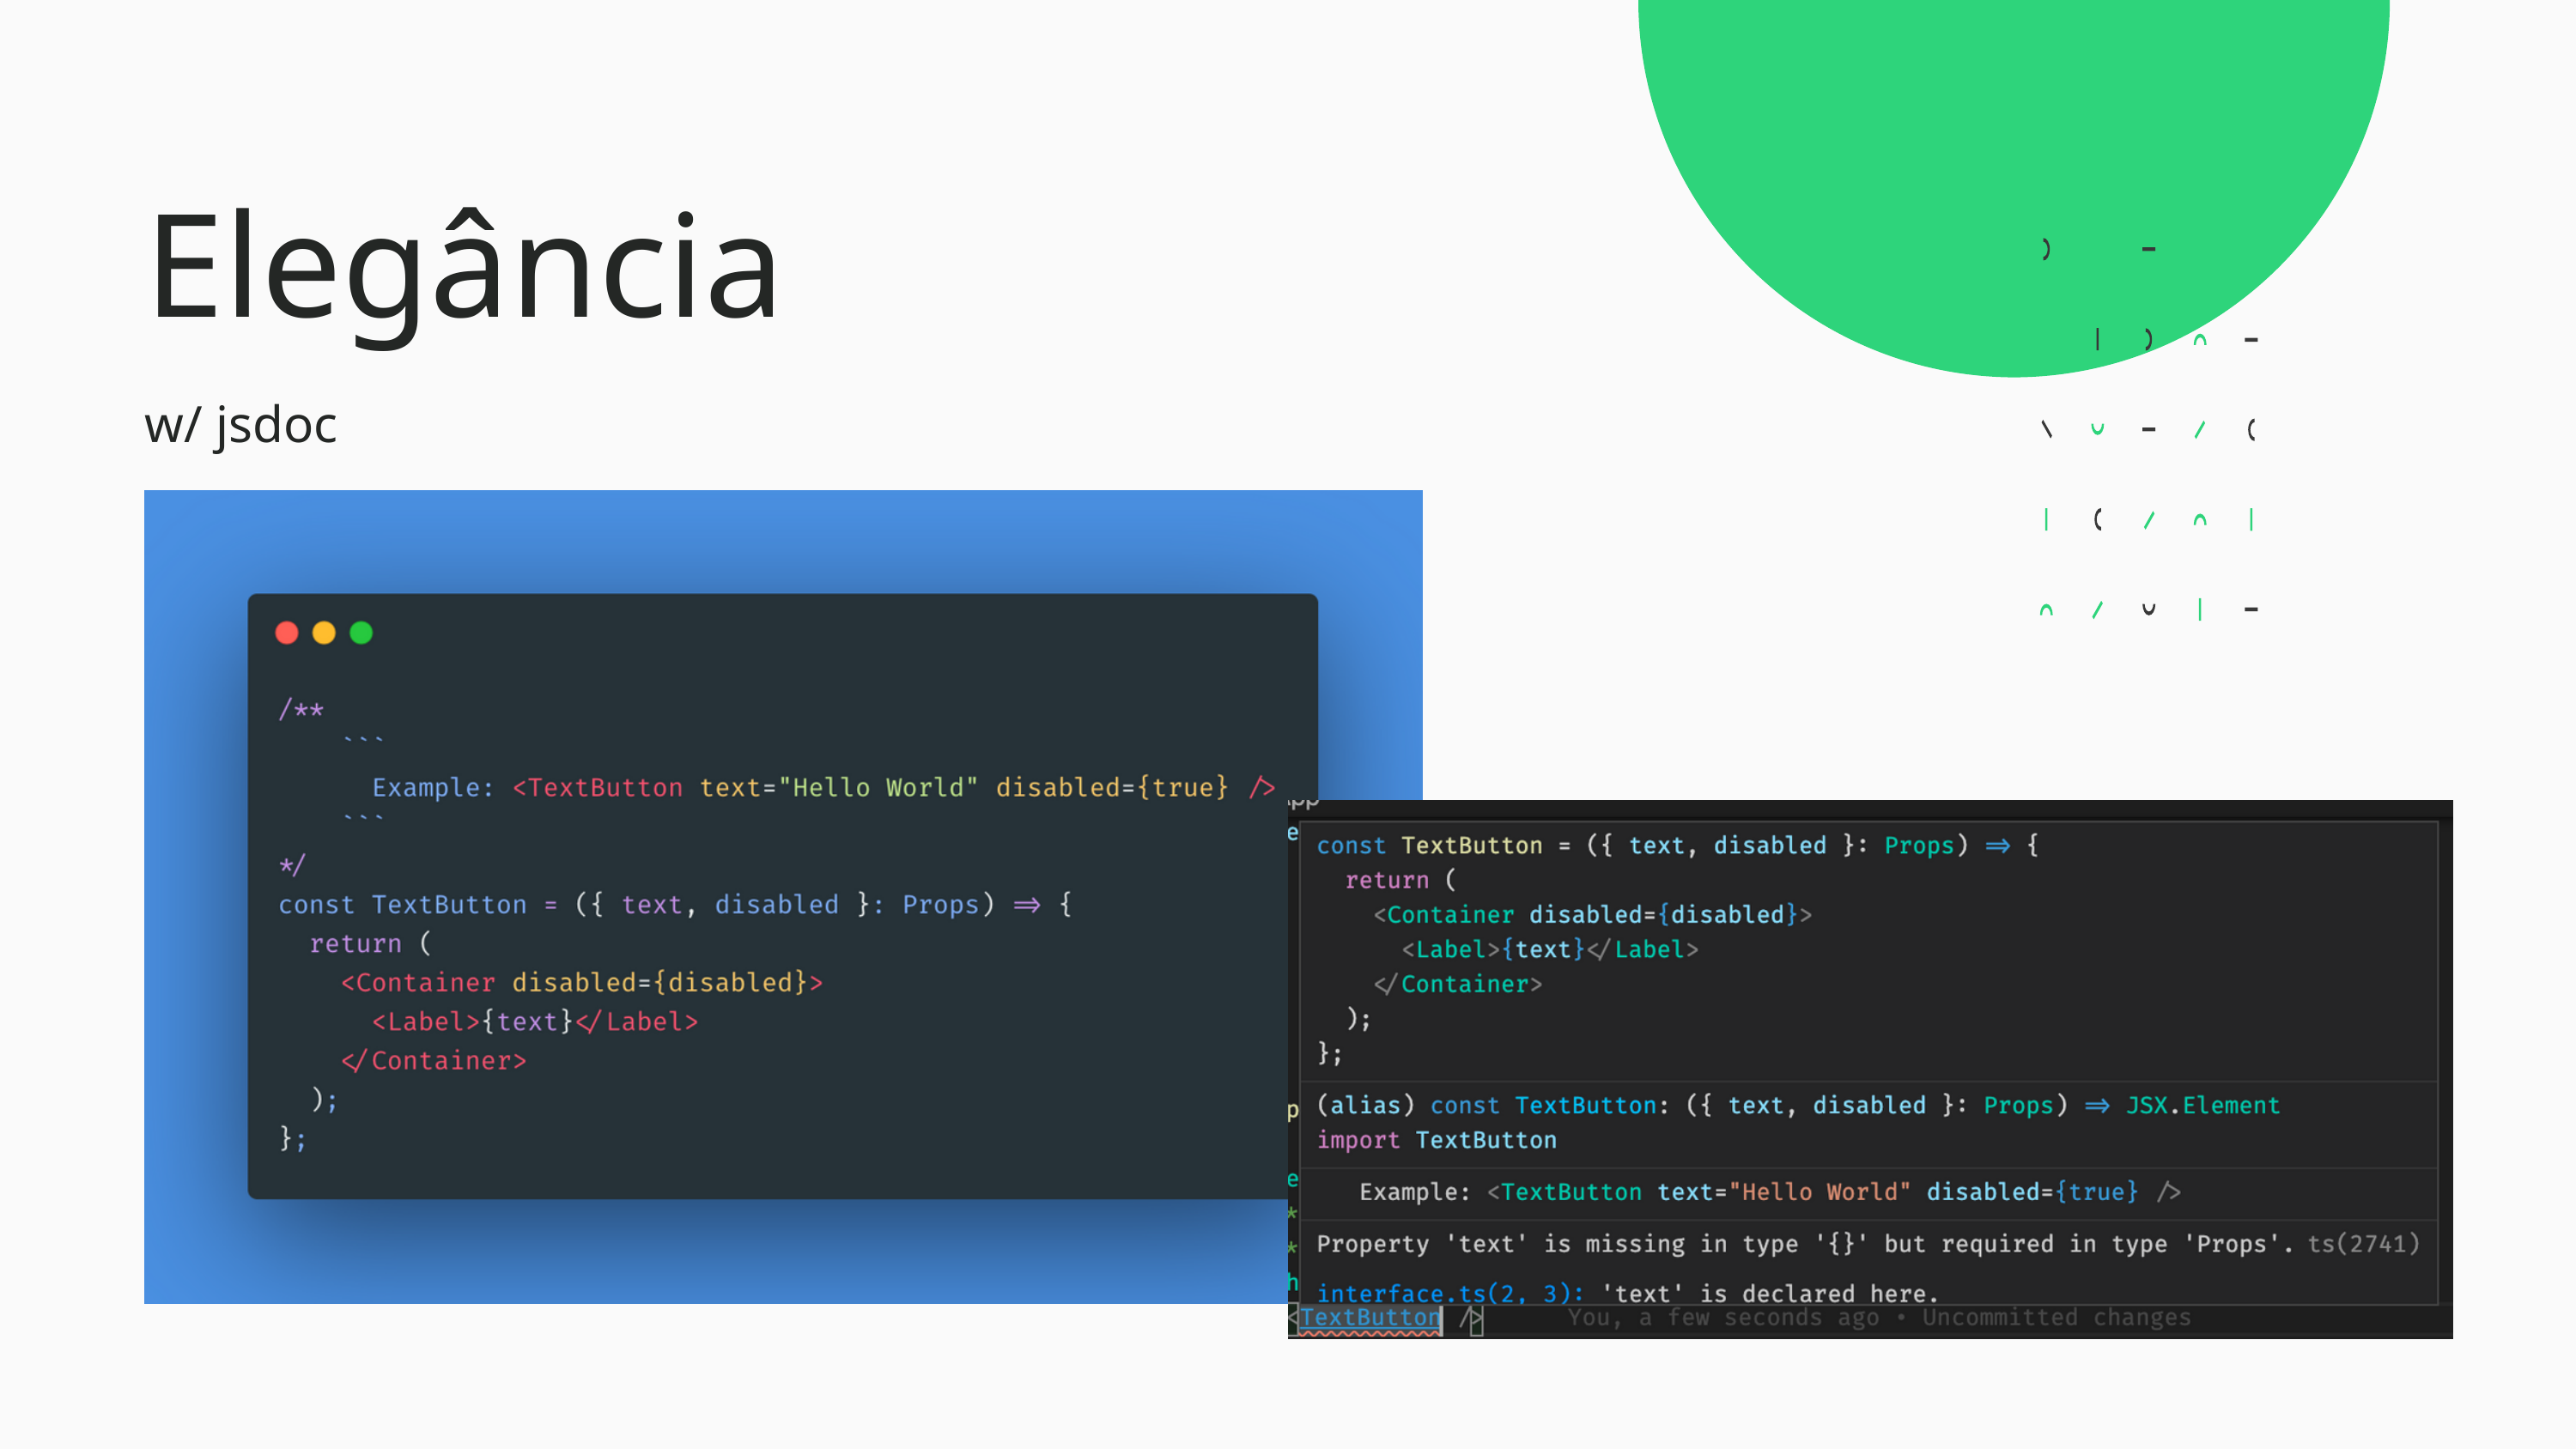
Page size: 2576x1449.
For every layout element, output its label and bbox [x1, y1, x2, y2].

text_box [2020, 203, 2432, 748]
picture [144, 490, 2453, 1339]
text_box [1636, 0, 2392, 378]
text_box [144, 173, 1445, 448]
